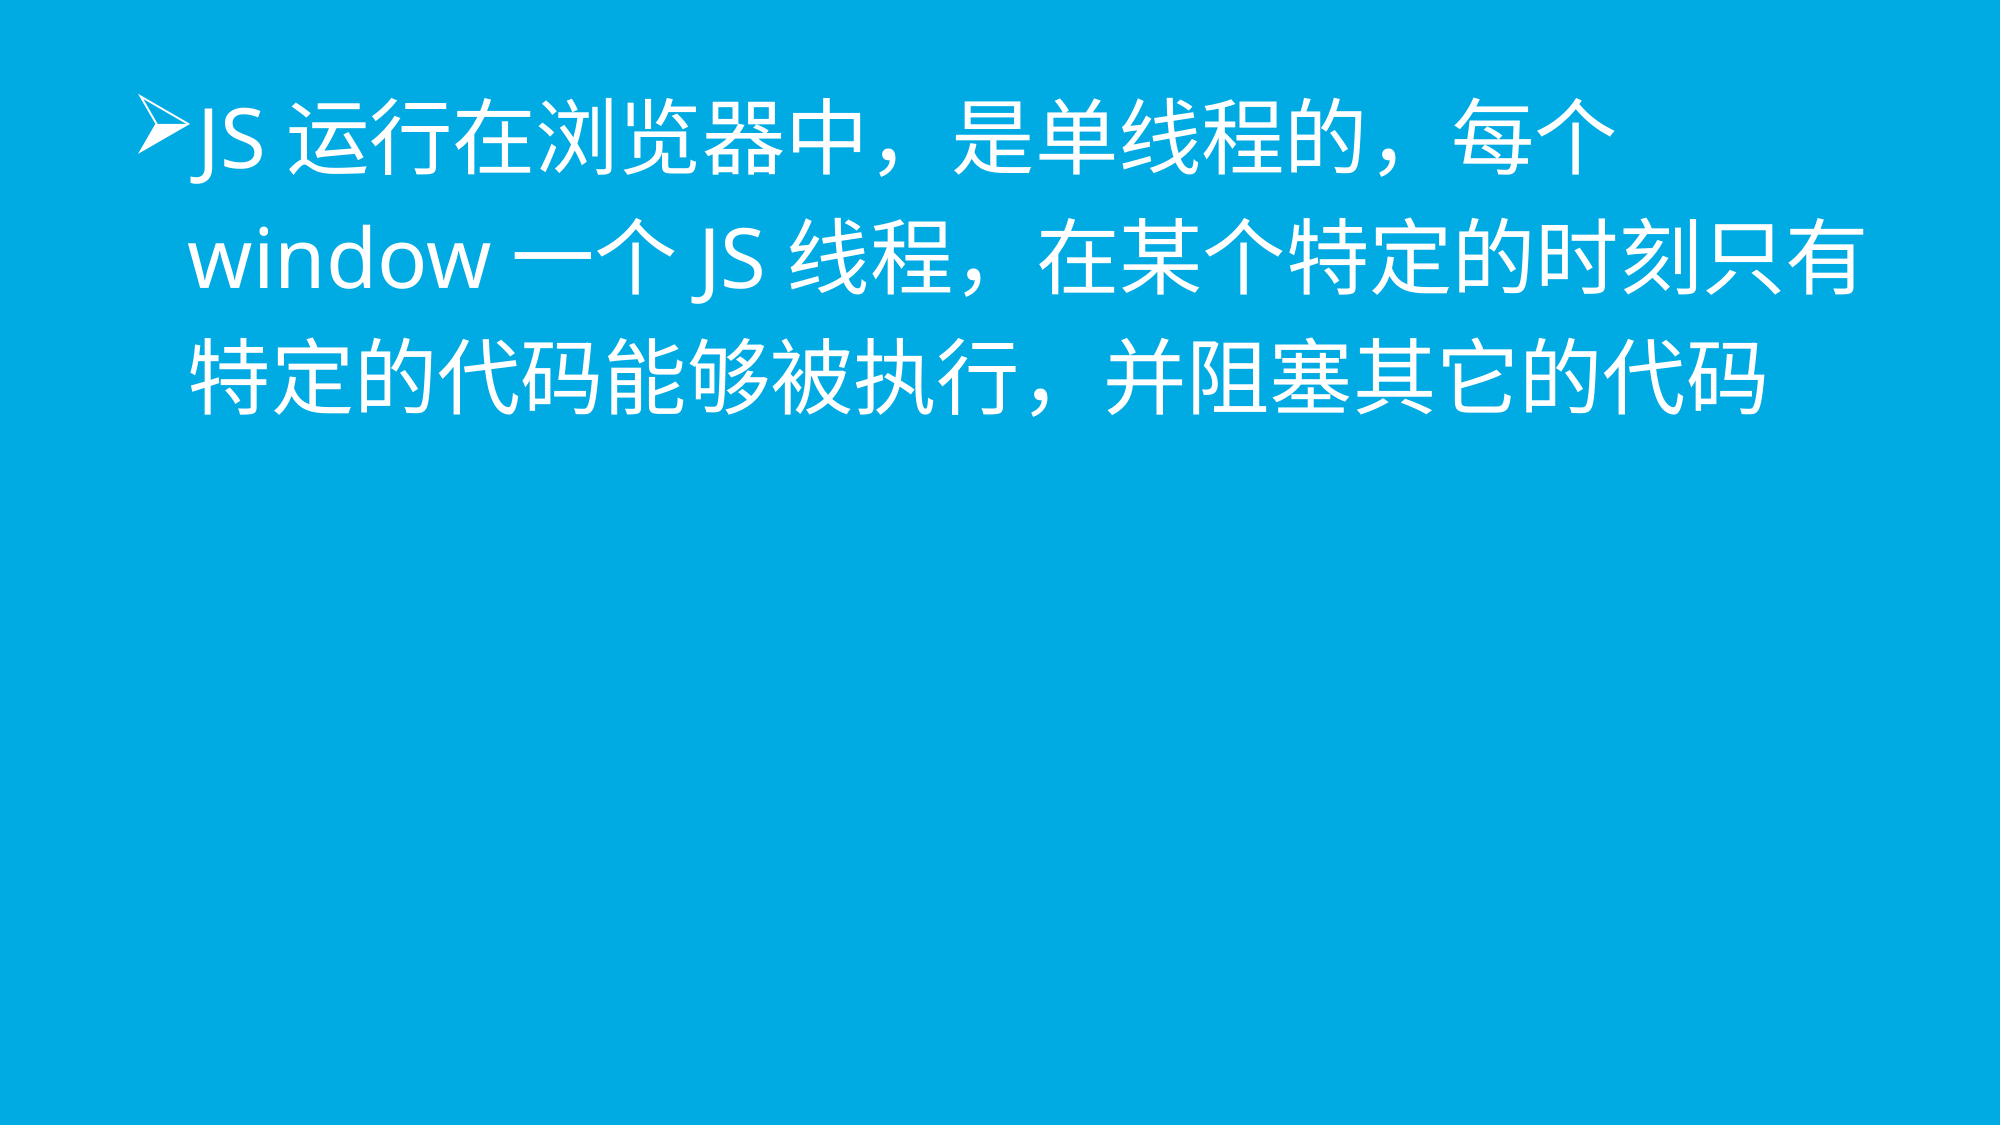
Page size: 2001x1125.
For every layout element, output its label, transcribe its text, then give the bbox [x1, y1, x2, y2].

subtitle JS运行在浏览器中，是单线程的，每个window一个JS线程，在某个特定的时刻只有特定的代码能够被执行，并阻塞其它的代码 [116, 57, 1892, 1065]
